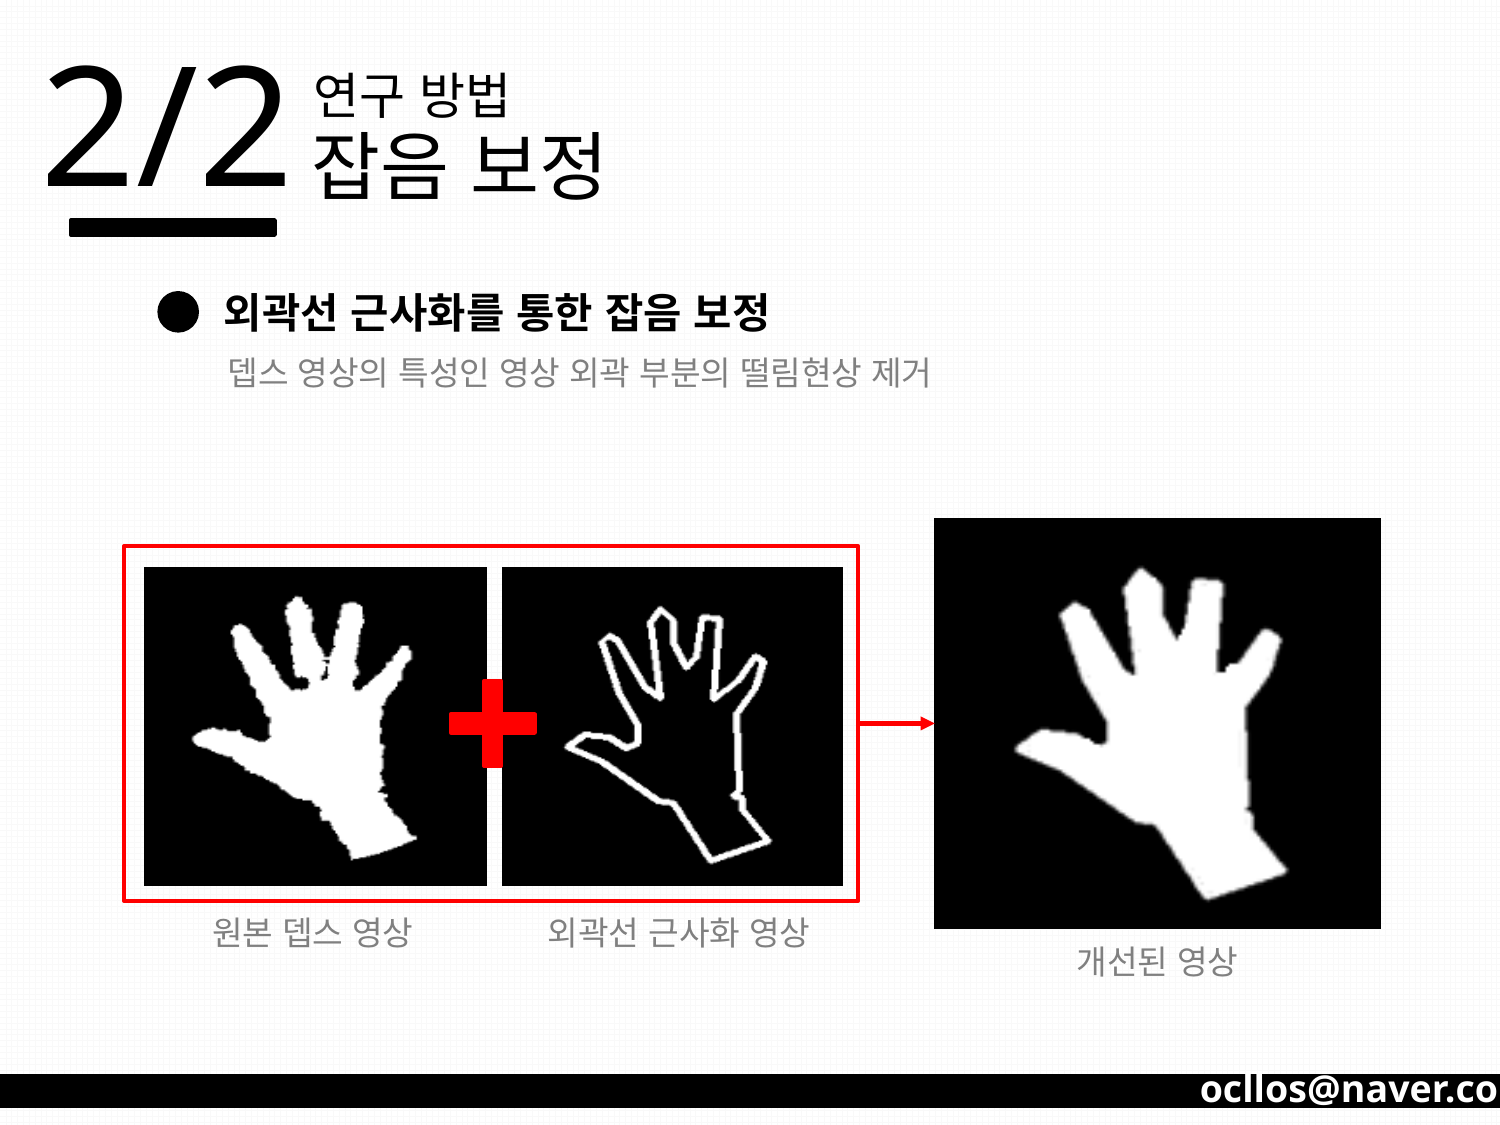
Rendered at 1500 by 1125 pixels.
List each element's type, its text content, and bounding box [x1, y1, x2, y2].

text_box [122, 544, 860, 903]
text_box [144, 566, 487, 886]
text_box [934, 518, 1382, 929]
text_box 연구 방법 [299, 57, 527, 112]
text_box [155, 288, 202, 335]
text_box ocllos@naver.com [1184, 1057, 1500, 1117]
text_box 원본 뎁스 영상 [147, 905, 479, 960]
text_box 개선된 영상 [992, 937, 1324, 989]
picture [502, 566, 843, 886]
text_box [491, 679, 497, 768]
text_box 외곽선 근사화 영상 [513, 905, 845, 960]
text_box 뎁스 영상의 특성인 영상 외곽 부분의 떨림현상 제거 [213, 344, 949, 400]
text_box 잡음 보정 [296, 112, 624, 217]
text_box 2/2 [25, 27, 339, 214]
text_box [69, 218, 277, 237]
text_box 외곽선 근사화를 통한 잡음 보정 [208, 278, 786, 344]
text_box [0, 1074, 1184, 1108]
